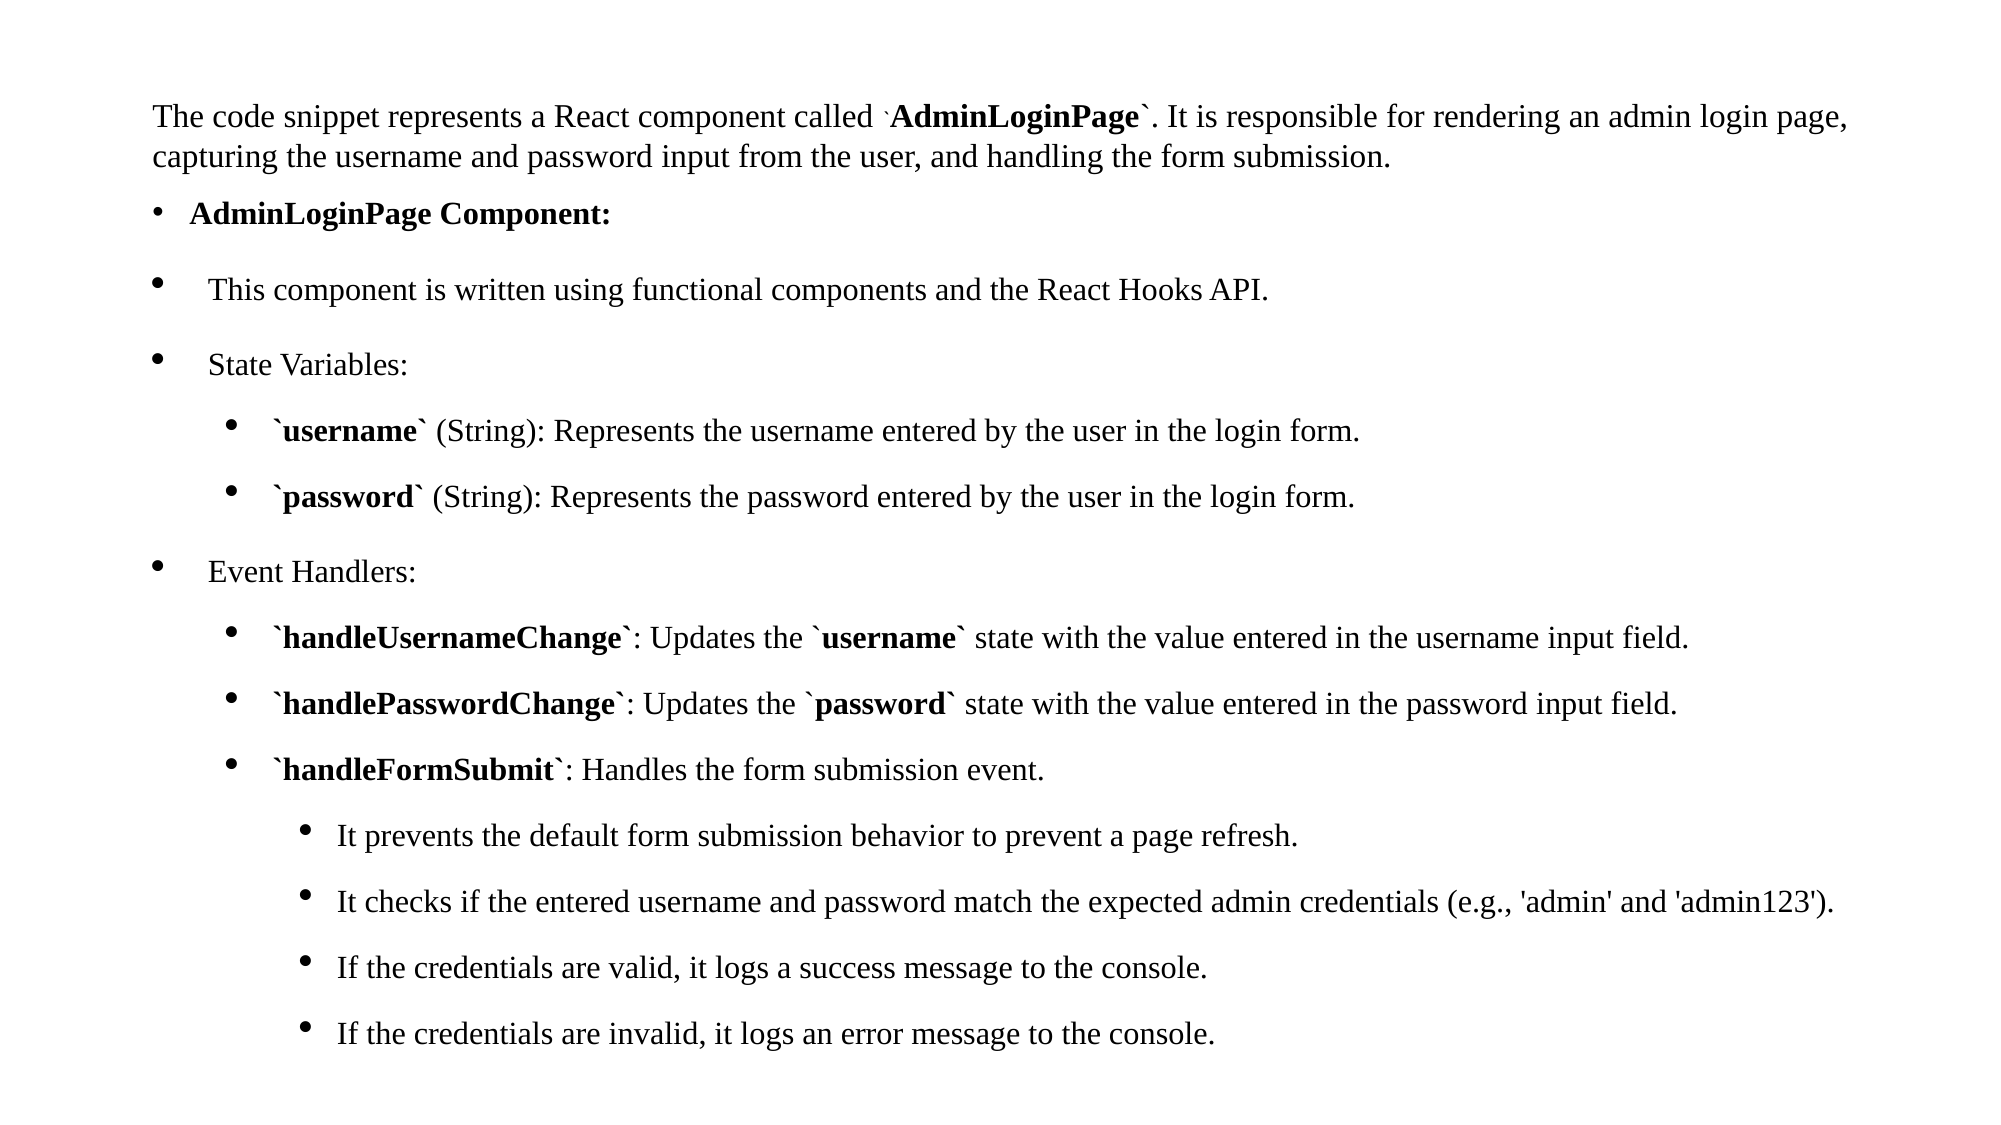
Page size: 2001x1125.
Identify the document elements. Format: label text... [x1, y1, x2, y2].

title The code snippet represents a React component called `AdminLoginPage`. It is responsible for rendering an admin login page, capturing the username and password input from the user, and handling the form submission. [137, 32, 1895, 236]
list AdminLoginPage Component: This component is written using functional components and the React Hooks API. State Variables: `username` (String): Represents the username entered by the user in the login form. `password` (String): Represents the password entered by the user in the login form. Event Handlers: `handleUsernameChange`: Updates the `username` state with the value entered in the username input field. `handlePasswordChange`: Updates the `password` state with the value entered in the password input field. `handleFormSubmit`: Handles the form submission event. It prevents the default form submission behavior to prevent a page refresh. It checks if the entered username and password match the expected admin credentials (e.g., 'admin' and 'admin123'). If the credentials are valid, it logs a success message to the console. If the credentials are invalid, it logs an error message to the console. [137, 236, 1863, 1076]
